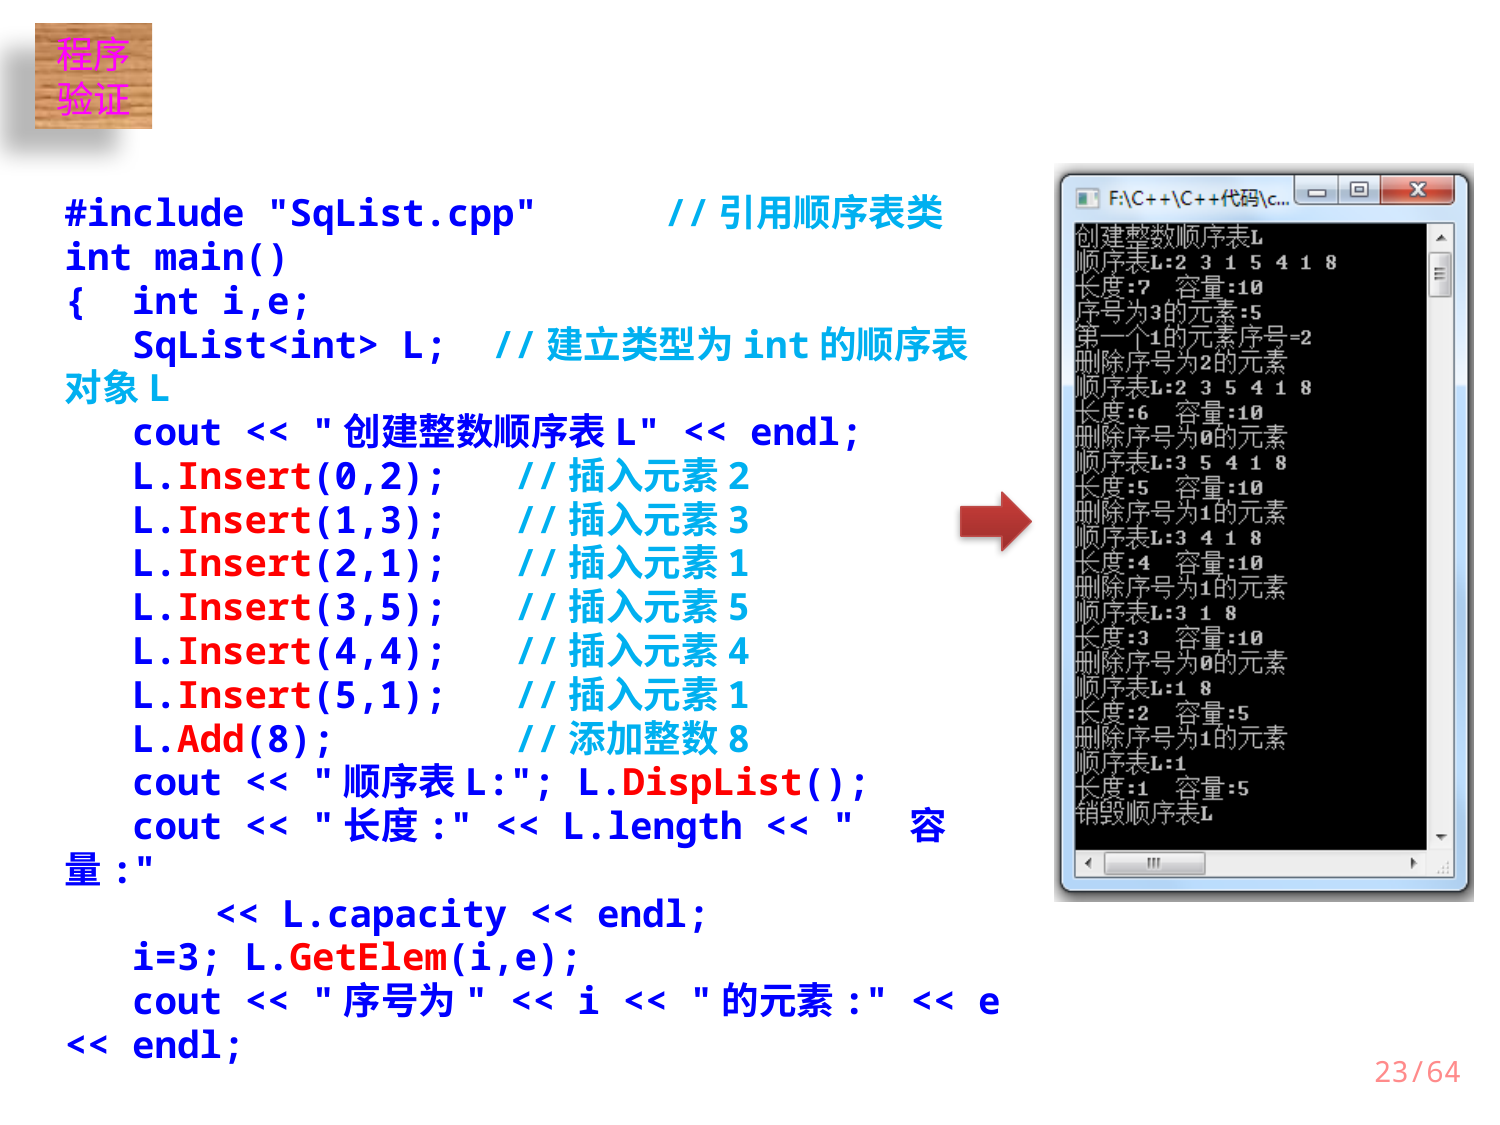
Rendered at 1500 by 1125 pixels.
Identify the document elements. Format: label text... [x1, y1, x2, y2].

text_box [960, 491, 1032, 552]
text_box 程序验证 [35, 23, 153, 129]
text_box #include "SqList.cpp" //引用顺序表类 int main() { int i,e; SqList<int> L; //建立类型为int的顺序表对象L cout << "创建整数顺序表L" << endl; L.Insert(0,2); //插入元素2 L.Insert(1,3); //插入元素3 L.Insert(2,1); //插入元素1 L.Insert(3,5); //插入元素5 L.Insert(4,4); //插入元素4 L.Insert(5,1); //插入元素1 L.Add(8); //添加整数8 cout << "顺序表L:"; L.DispList(); cout << "长度:" << L.length << " 容量:" << L.capacity << endl; i=3; L.GetElem(i,e); cout << "序号为" << i << "的元素:" << e << endl; [33, 171, 1022, 1086]
slide_number /64 [1335, 1042, 1477, 1103]
picture [1054, 163, 1474, 902]
